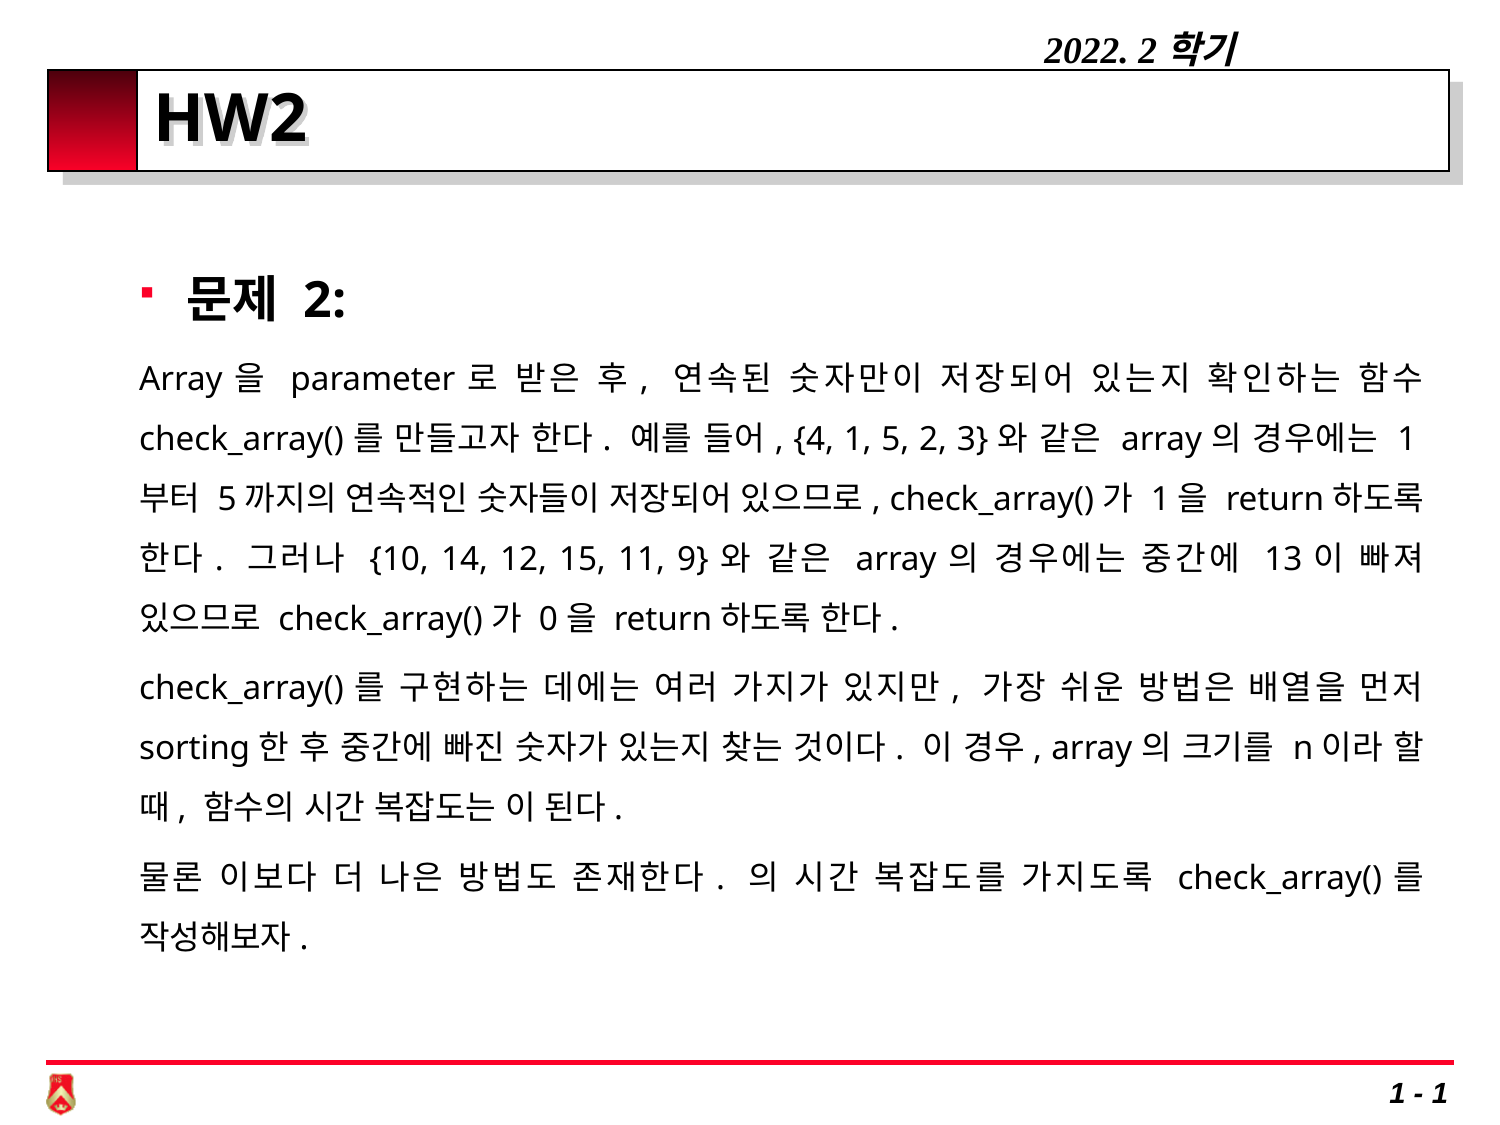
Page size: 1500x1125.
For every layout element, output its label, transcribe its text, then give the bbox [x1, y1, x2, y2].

slide_number 1 - 1 [1301, 1066, 1464, 1117]
picture [44, 1068, 80, 1119]
title HW2 [138, 65, 1455, 179]
